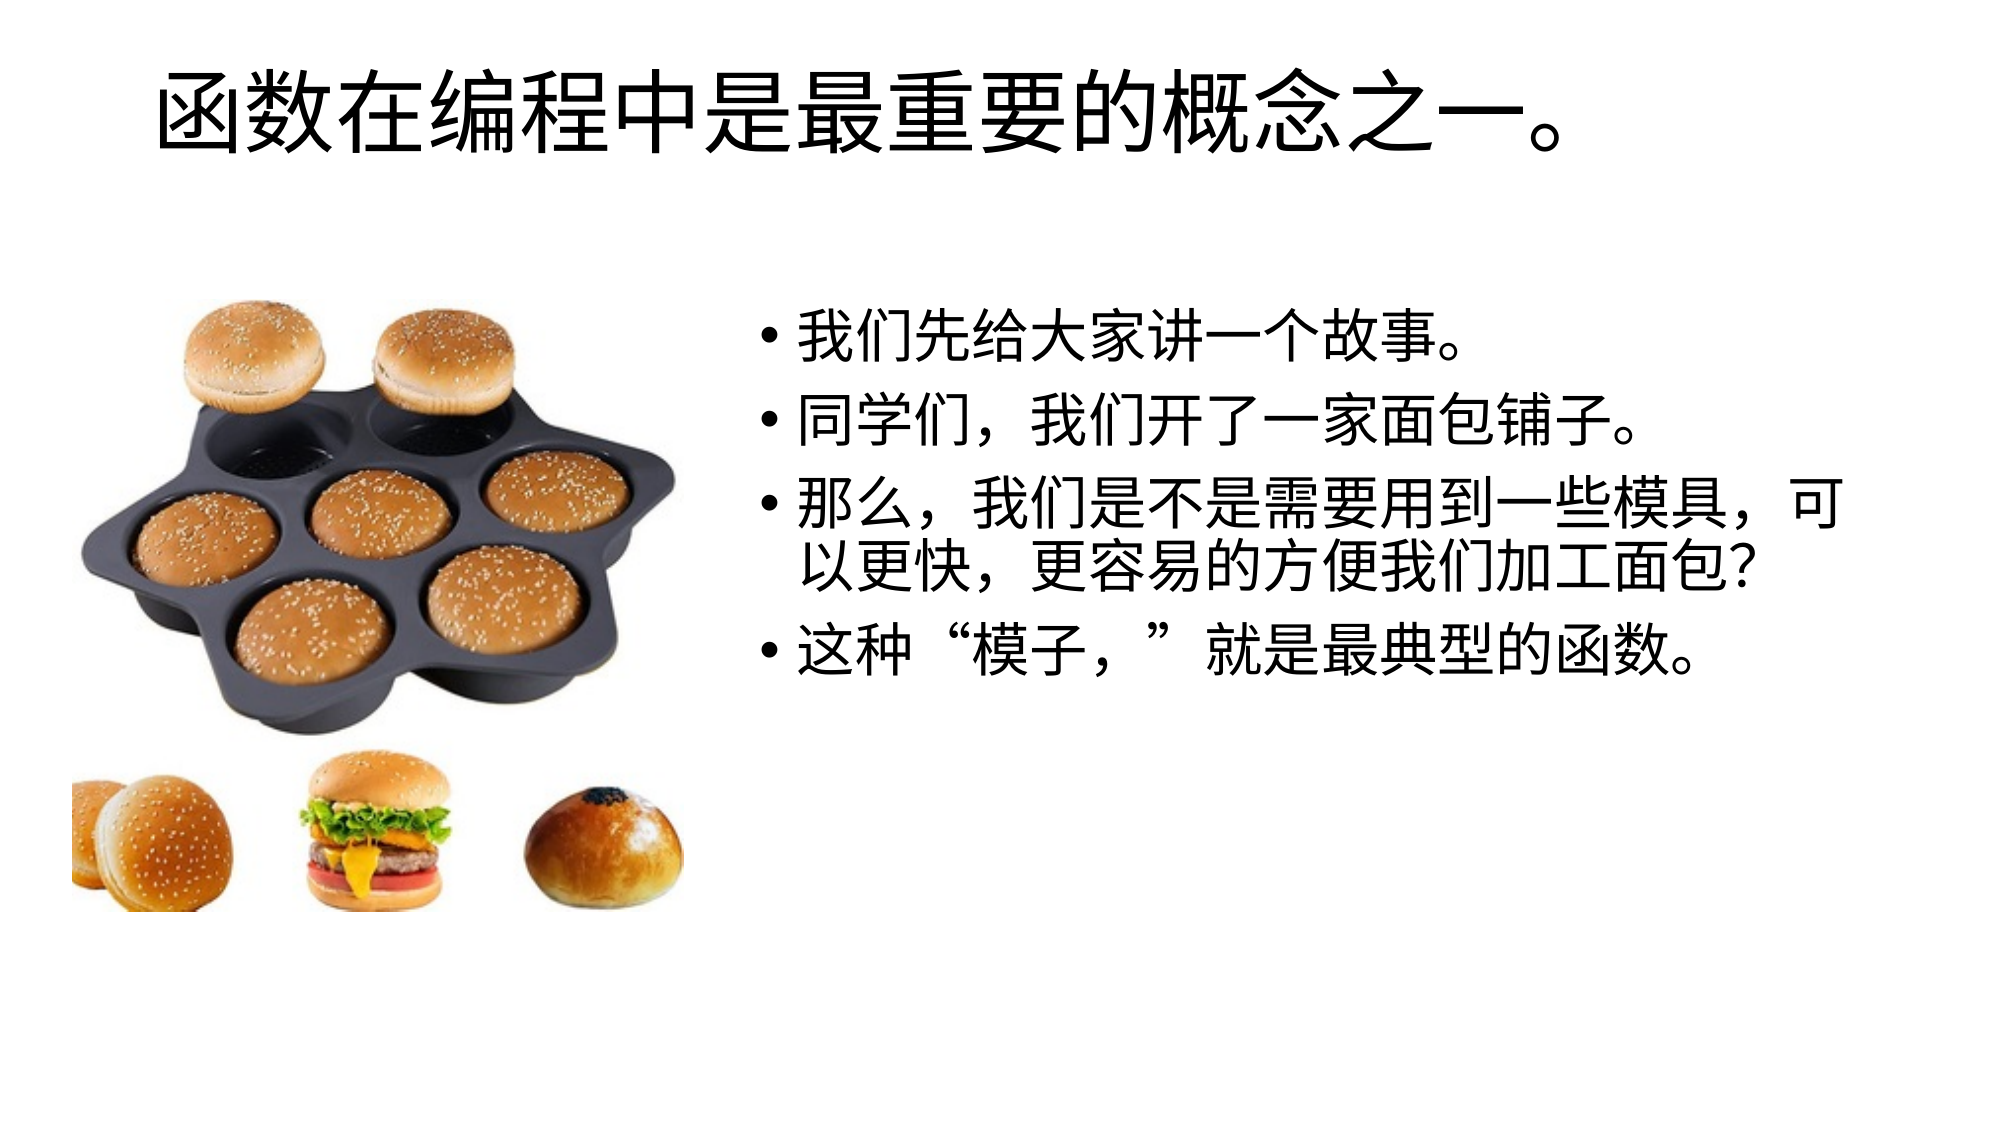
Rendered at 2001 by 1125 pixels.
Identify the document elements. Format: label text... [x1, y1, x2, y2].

picture [72, 299, 684, 912]
title 函数在编程中是最重要的概念之一。 [137, 59, 1863, 278]
list 我们先给大家讲一个故事。 同学们，我们开了一家面包铺子。 那么，我们是不是需要用到一些模具，可以更快，更容易的方便我们加工面包？ 这种“模子，”就是最典型的函数。 [744, 299, 1863, 1014]
